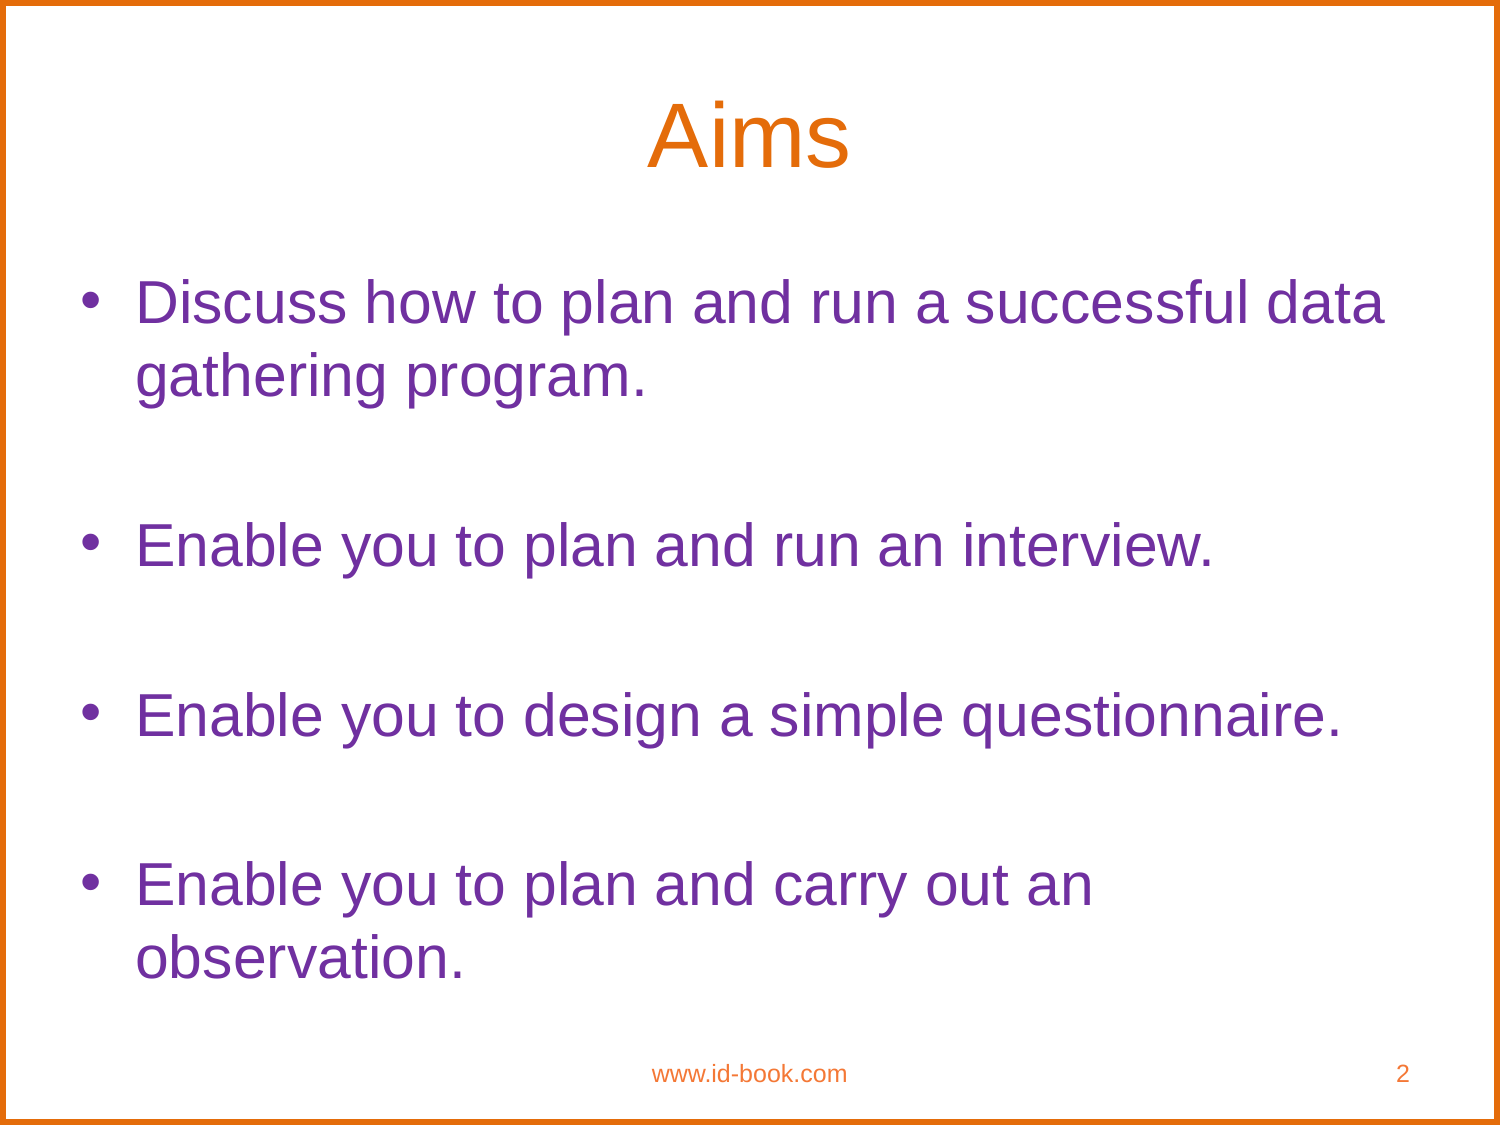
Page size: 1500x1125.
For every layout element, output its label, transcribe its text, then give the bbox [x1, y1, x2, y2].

list Discuss how to plan and run a successful data gathering program. Enable you to plan and run an interview. Enable you to design a simple questionnaire. Enable you to plan and carry out an observation. [64, 255, 1447, 1012]
slide_number 2 [1074, 1042, 1425, 1103]
title Aims [112, 37, 1388, 225]
footer www.id-book.com [512, 1042, 988, 1103]
